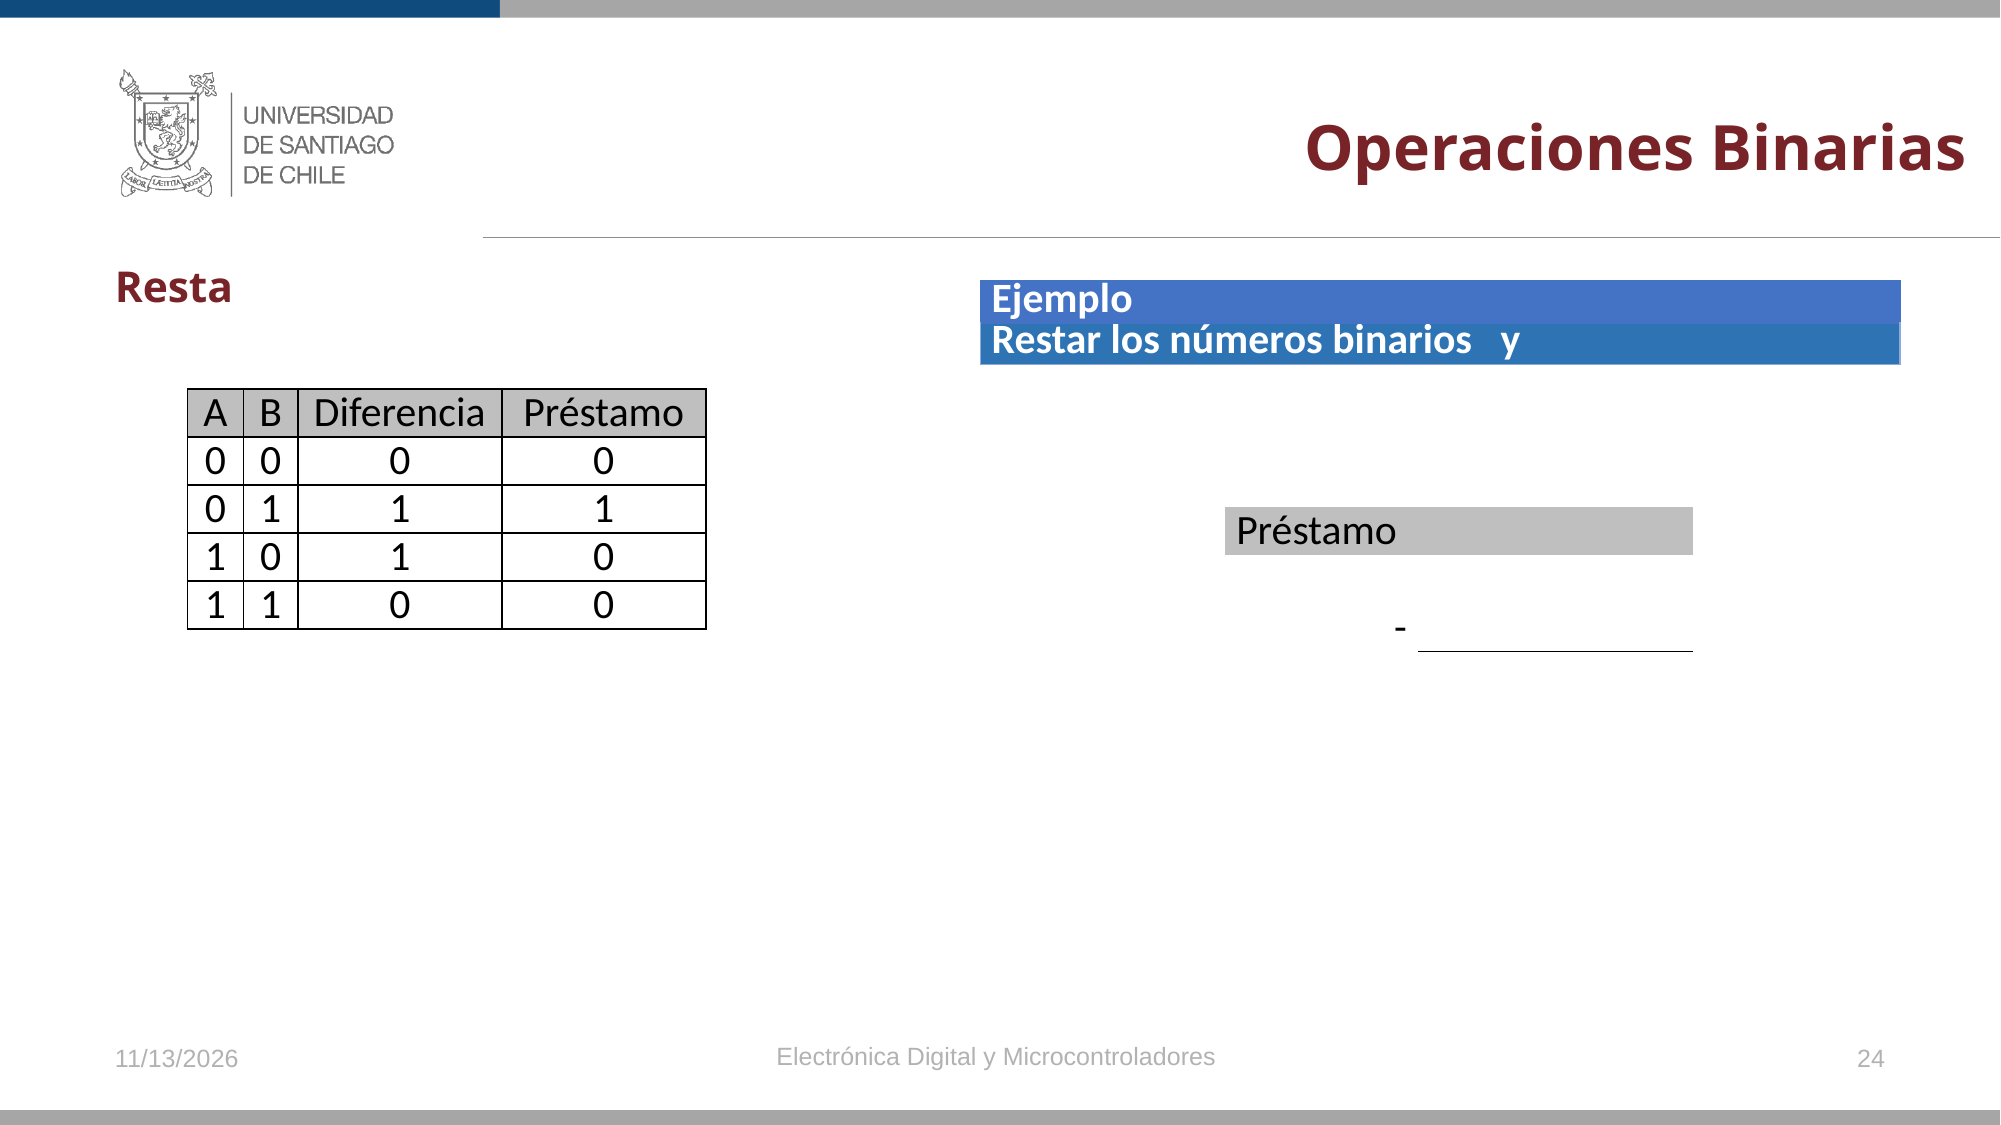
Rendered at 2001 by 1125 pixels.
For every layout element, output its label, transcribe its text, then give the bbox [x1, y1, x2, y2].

table_cell 0 [244, 534, 297, 580]
table_cell 1 [299, 534, 501, 580]
picture [104, 57, 409, 210]
list Resta [99, 249, 1967, 324]
table_cell 0 [503, 582, 705, 628]
table_cell 0 [503, 438, 705, 484]
table_cell 1 [244, 486, 297, 532]
table_cell 0 [299, 438, 501, 484]
slide_number 24 [1433, 1027, 1900, 1088]
table_header Préstamo [503, 390, 705, 436]
table_header B [244, 390, 297, 436]
table_cell 0 [188, 438, 243, 484]
table_cell 1 [244, 582, 297, 628]
table_cell 1 [188, 534, 243, 580]
table_cell 1 [188, 582, 243, 628]
table_cell 1 [503, 486, 705, 532]
table_cell 0 [299, 582, 501, 628]
table_cell 0 [503, 534, 705, 580]
title Operaciones Binarias [483, 108, 1967, 238]
table_cell 0 [188, 486, 243, 532]
footer Electrónica Digital y Microcontroladores [683, 1025, 1317, 1085]
table_header Diferencia [299, 390, 501, 436]
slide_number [99, 1027, 567, 1088]
table_cell 0 [244, 438, 297, 484]
table_header A [188, 390, 243, 436]
table_cell 1 [299, 486, 501, 532]
